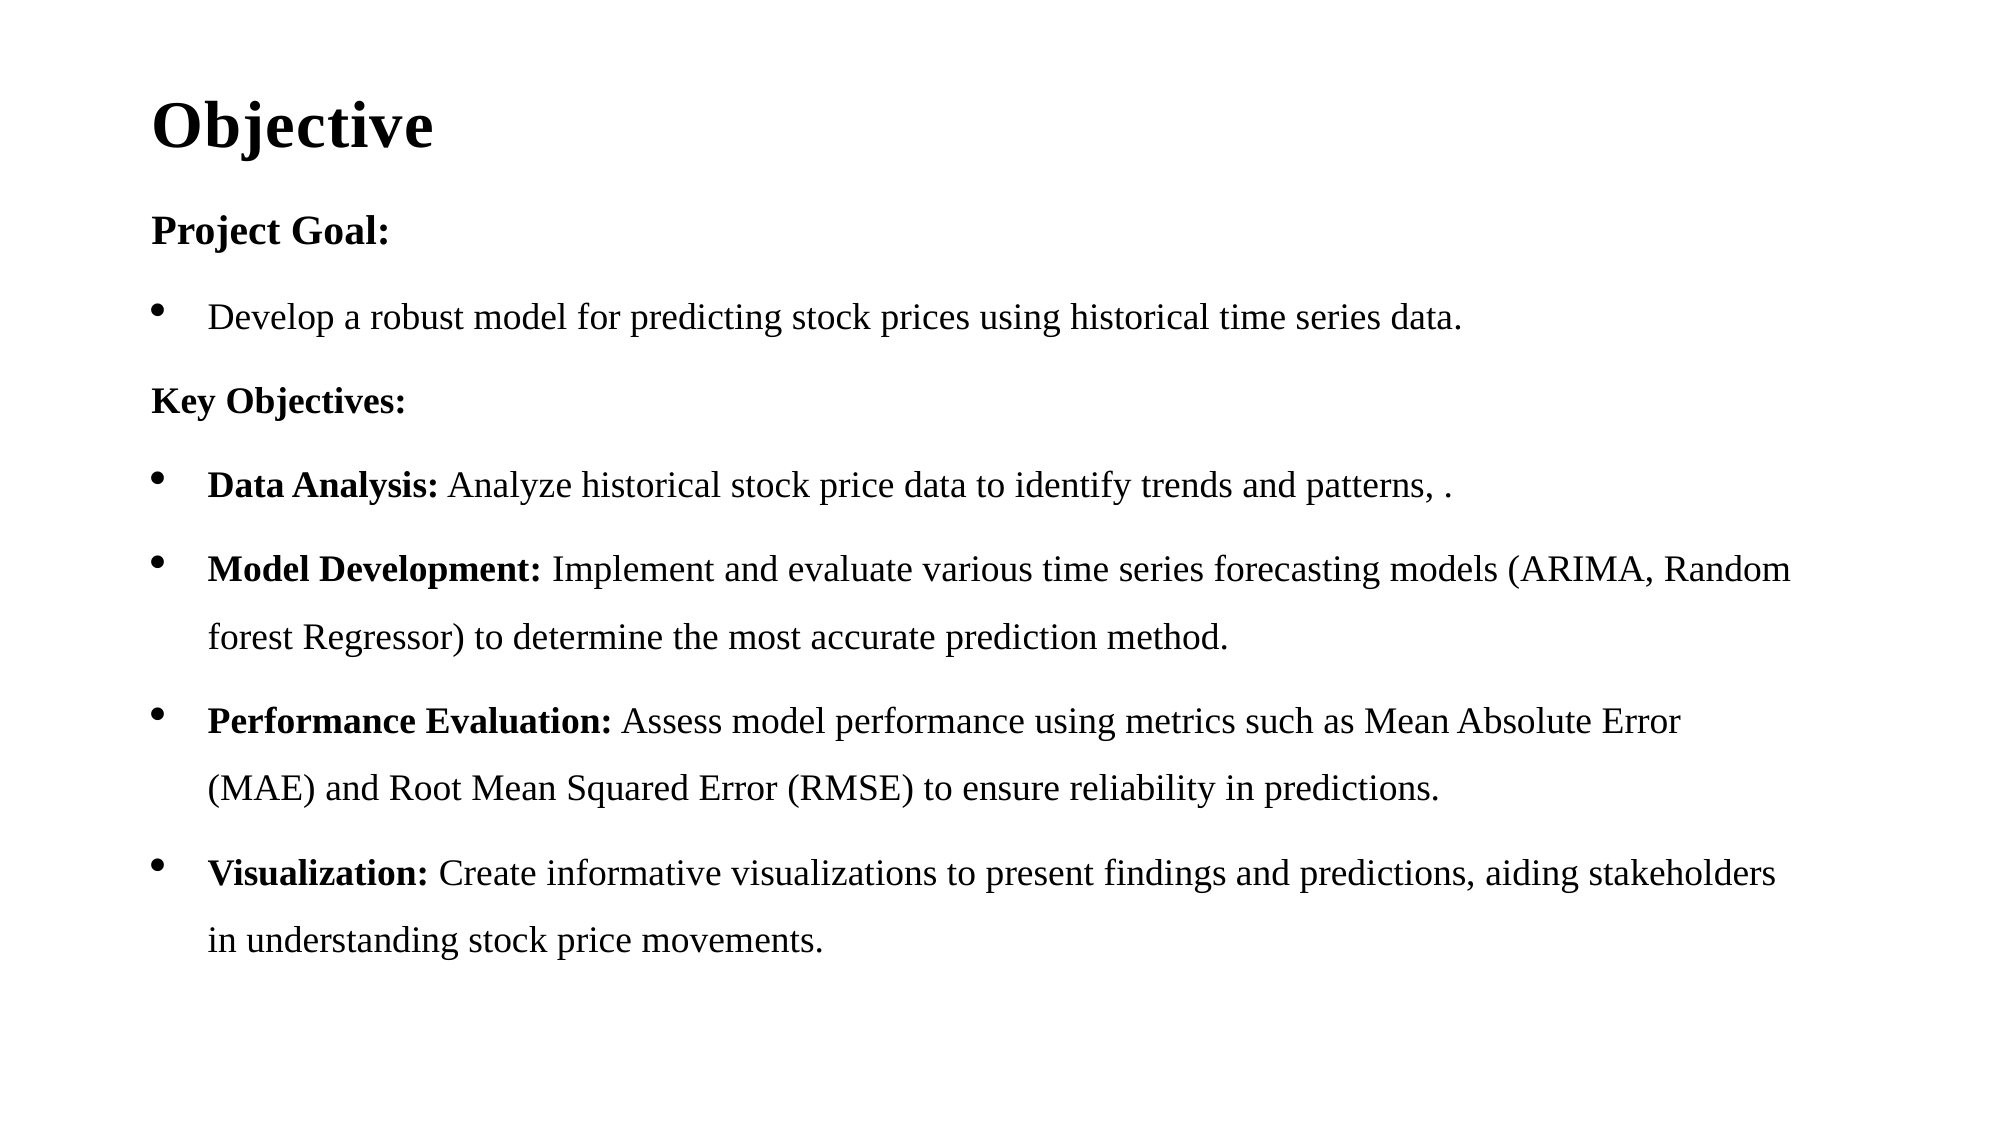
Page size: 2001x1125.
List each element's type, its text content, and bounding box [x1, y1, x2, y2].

text_box Objective Project Goal: Develop a robust model for predicting stock prices using historical time series data. Key Objectives: Data Analysis: Analyze historical stock price data to identify trends and patterns, . Model Development: Implement and evaluate various time series forecasting models (ARIMA, Random forest Regressor) to determine the most accurate prediction method. Performance Evaluation: Assess model performance using metrics such as Mean Absolute Error (MAE) and Root Mean Squared Error (RMSE) to ensure reliability in predictions. Visualization: Create informative visualizations to present findings and predictions, aiding stakeholders in understanding stock price movements. [136, 33, 1809, 1125]
